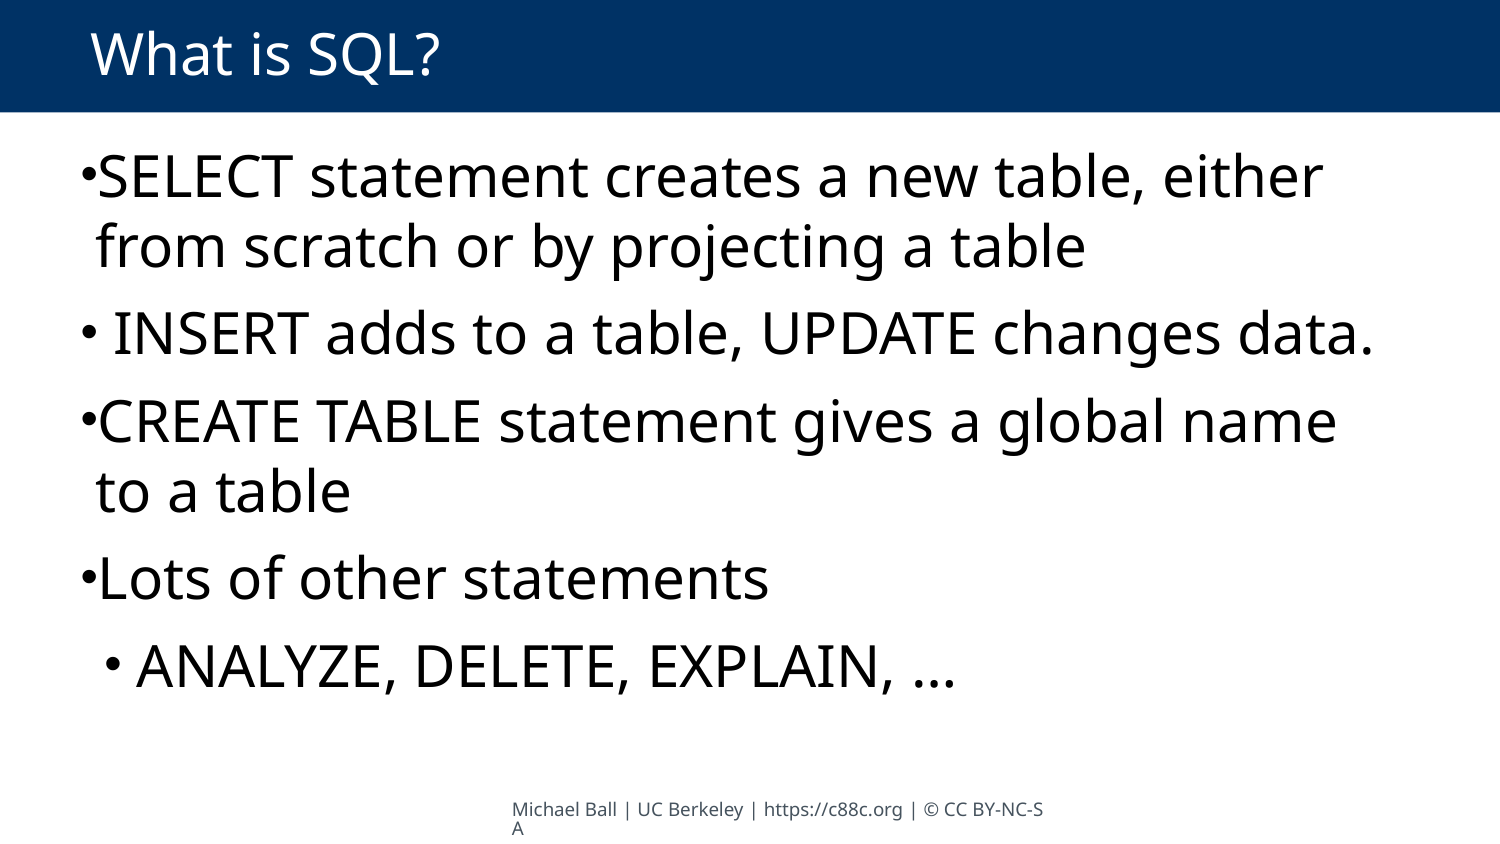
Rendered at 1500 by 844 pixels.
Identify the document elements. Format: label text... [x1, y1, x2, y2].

list SELECT statement creates a new table, either from scratch or by projecting a table INSERT adds to a table, UPDATE changes data. CREATE TABLE statement gives a global name to a table Lots of other statements ANALYZE, DELETE, EXPLAIN, … [65, 131, 1409, 779]
footer Michael Ball | UC Berkeley | https://c88c.org | © CC BY-NC-SA [496, 791, 1060, 830]
title What is SQL? [0, 0, 1500, 115]
